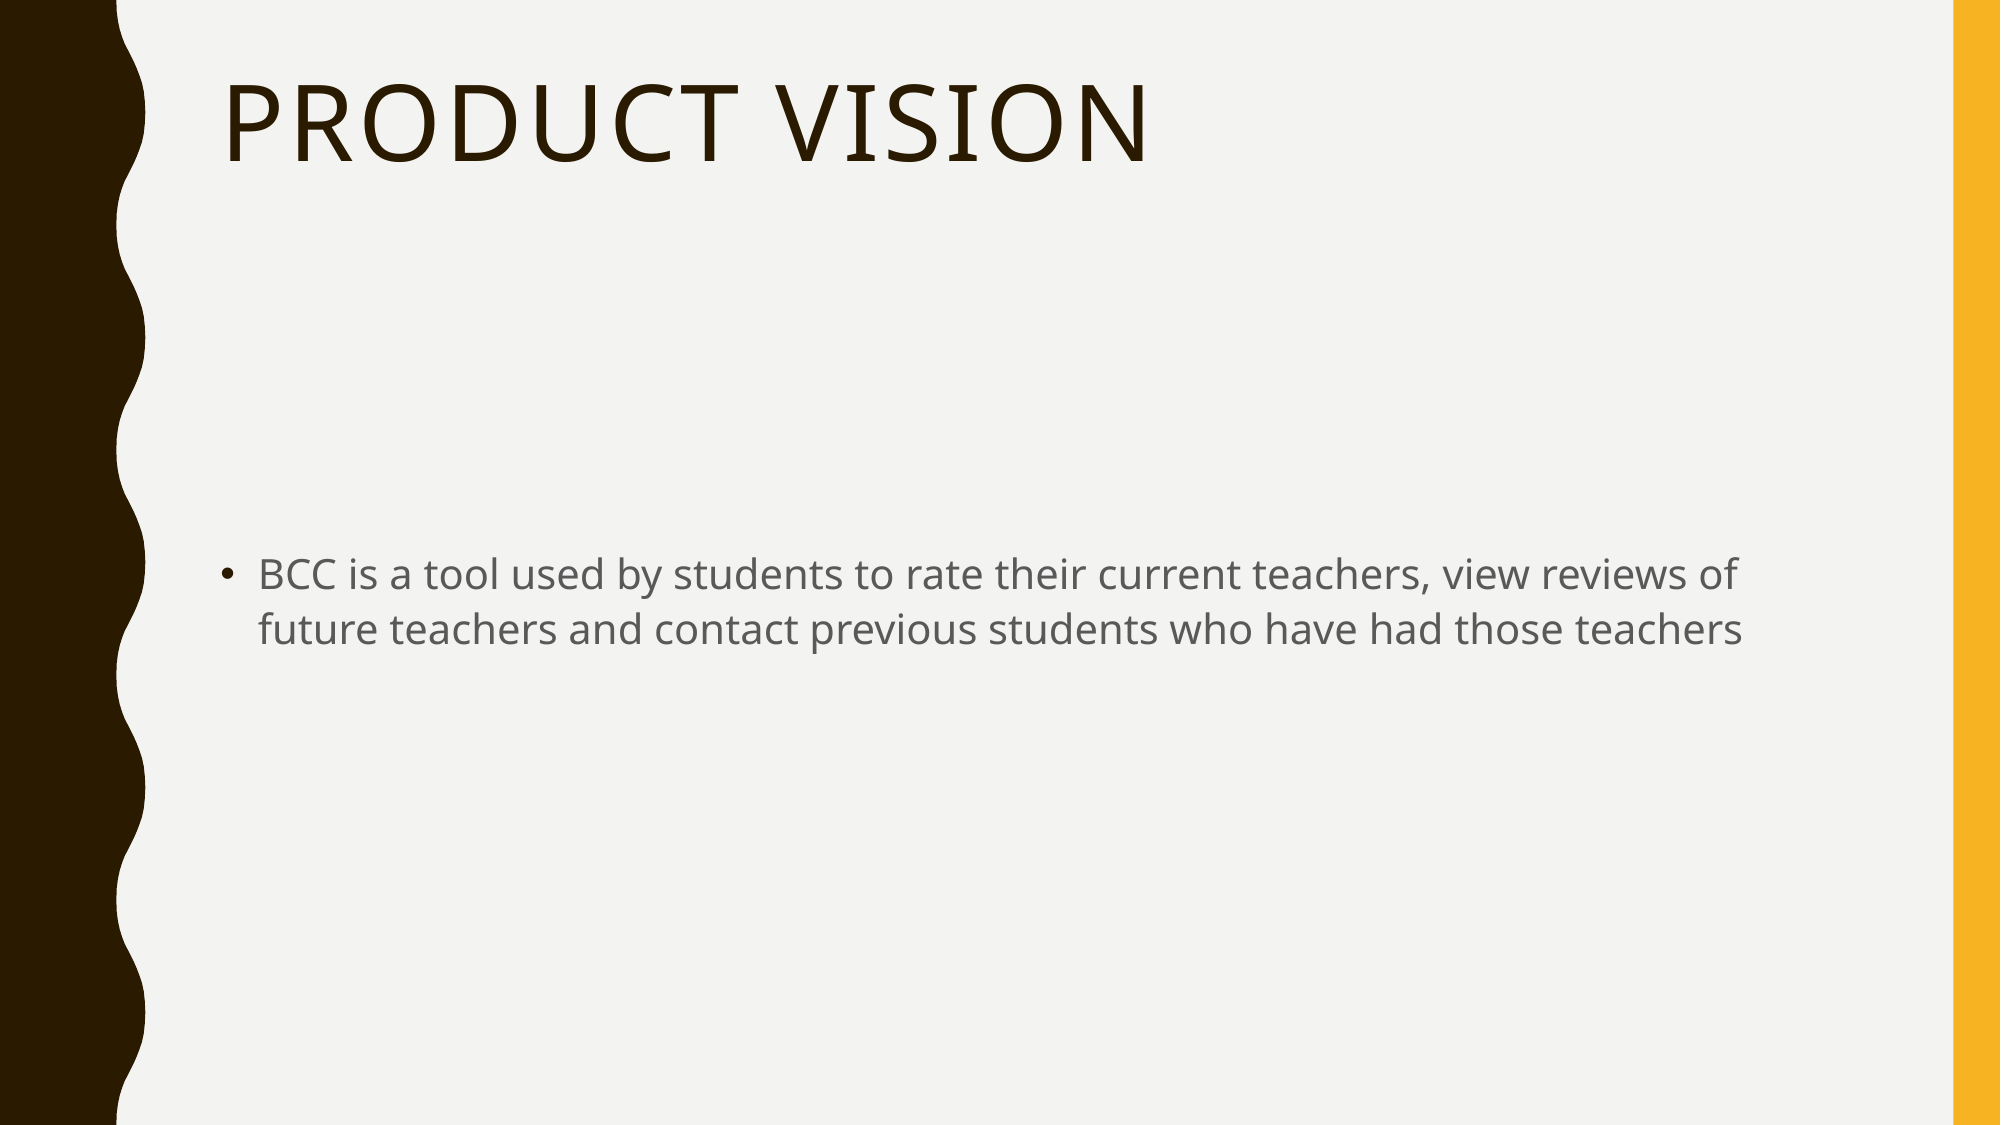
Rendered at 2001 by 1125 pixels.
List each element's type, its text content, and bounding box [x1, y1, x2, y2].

list BCC is a tool used by students to rate their current teachers, view reviews of future teachers and contact previous students who have had those teachers [205, 535, 1875, 1125]
title Product Vision [205, 62, 1875, 308]
